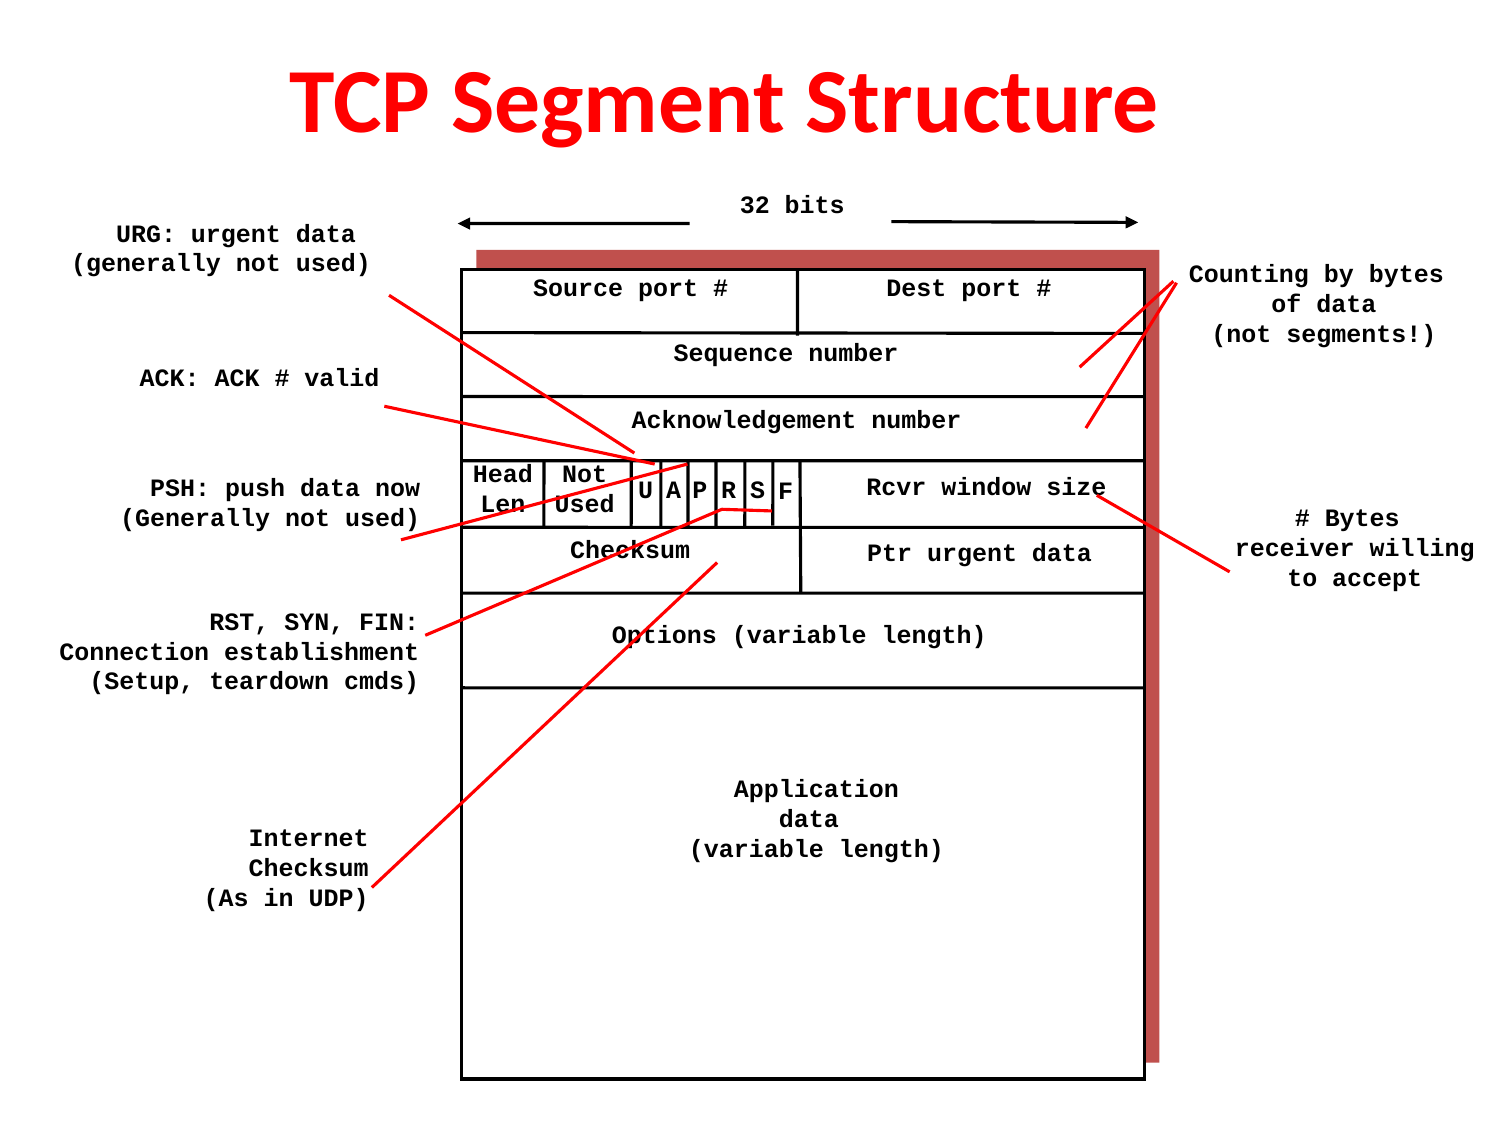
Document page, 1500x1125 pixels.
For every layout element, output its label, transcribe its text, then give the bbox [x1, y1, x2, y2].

text_box RST, SYN, FIN: Connection establishment (Setup, teardown cmds) [0, 597, 435, 703]
text_box Internet Checksum (As in UDP) [188, 814, 384, 920]
text_box ACK: ACK # valid [124, 353, 395, 399]
text_box Counting by bytes of data (not segments!) [1174, 250, 1474, 356]
text_box PSH: push data now (Generally not used) [0, 464, 435, 540]
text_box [456, 180, 1160, 1080]
text_box URG: urgent data (generally not used) [0, 209, 386, 285]
title TCP Segment Structure [87, 31, 1363, 160]
text_box # Bytes receiver willing to accept [1219, 494, 1490, 599]
